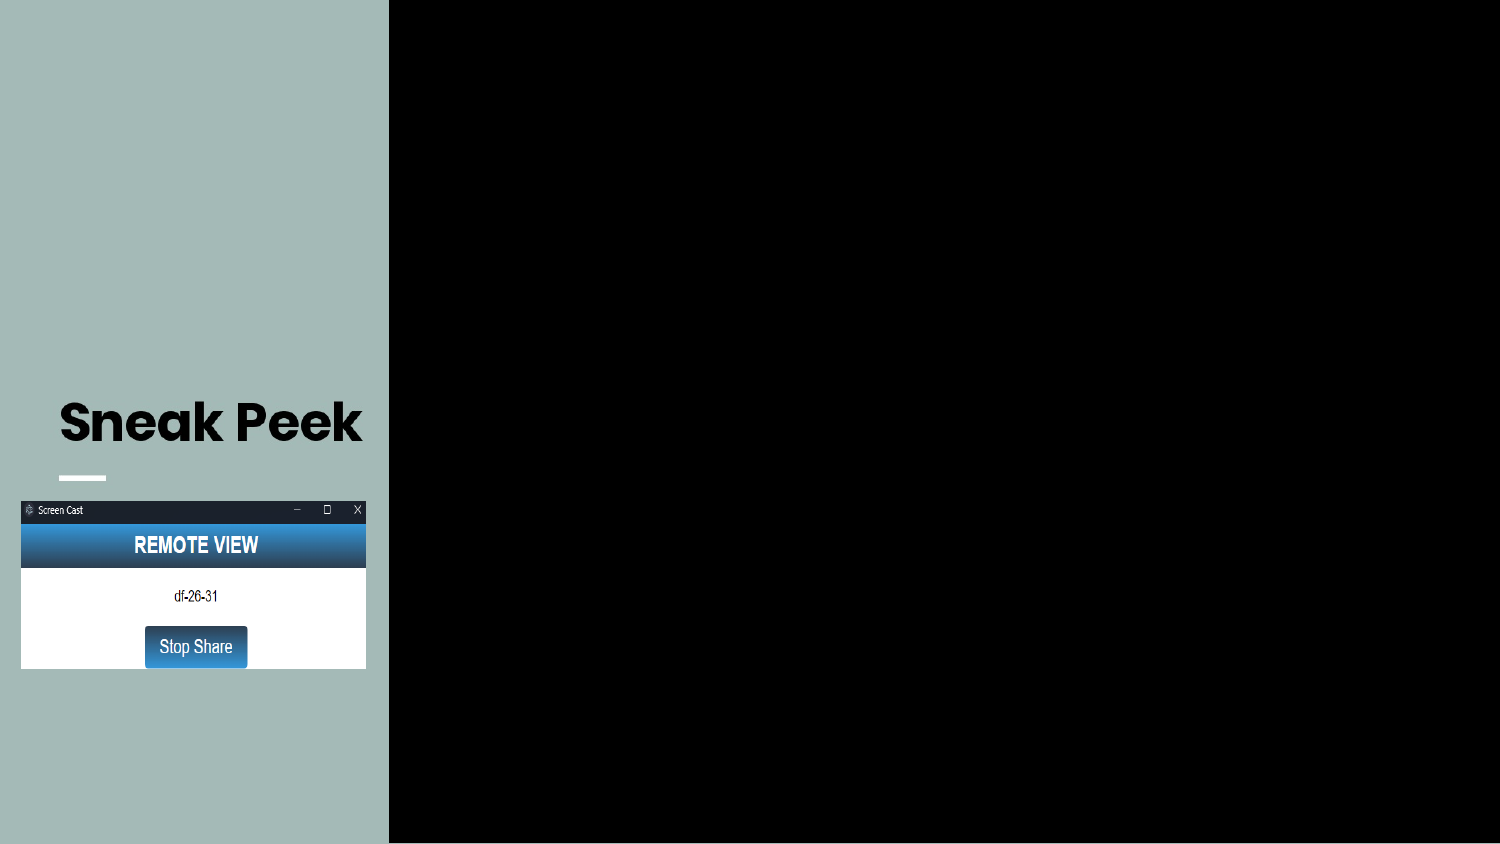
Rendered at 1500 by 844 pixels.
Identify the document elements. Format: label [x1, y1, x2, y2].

picture [0, 0, 388, 844]
text_box [388, 0, 1500, 844]
